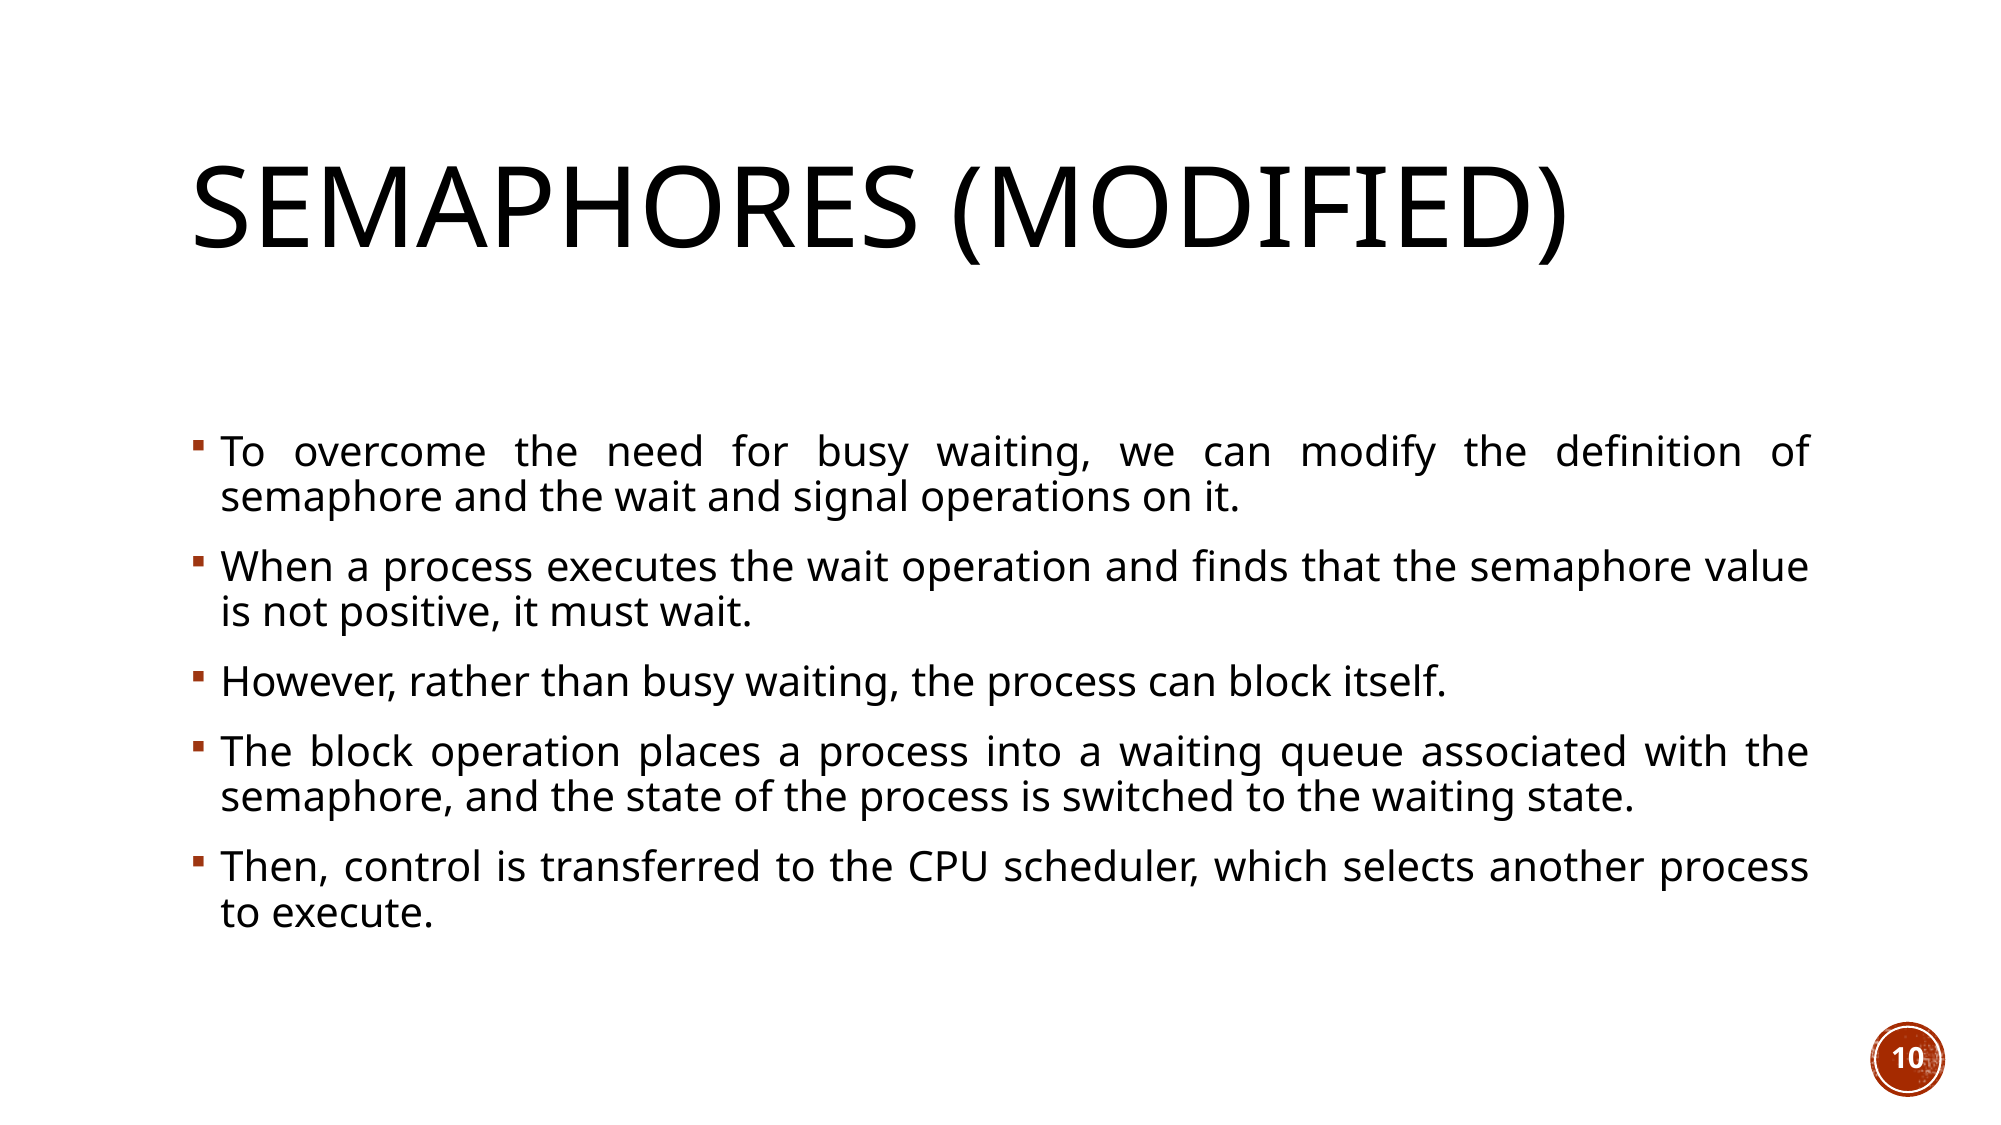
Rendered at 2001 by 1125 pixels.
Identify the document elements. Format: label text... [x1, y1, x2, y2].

list To overcome the need for busy waiting, we can modify the definition of semaphore and the wait and signal operations on it. When a process executes the wait operation and finds that the semaphore value is not positive, it must wait. However, rather than busy waiting, the process can block itself. The block operation places a process into a waiting queue associated with the semaphore, and the state of the process is switched to the waiting state. Then, control is transferred to the CPU scheduler, which selects another process to execute. [175, 348, 1826, 1013]
title Semaphores (modified) [175, 79, 1826, 344]
slide_number 10 [1855, 1028, 1961, 1089]
